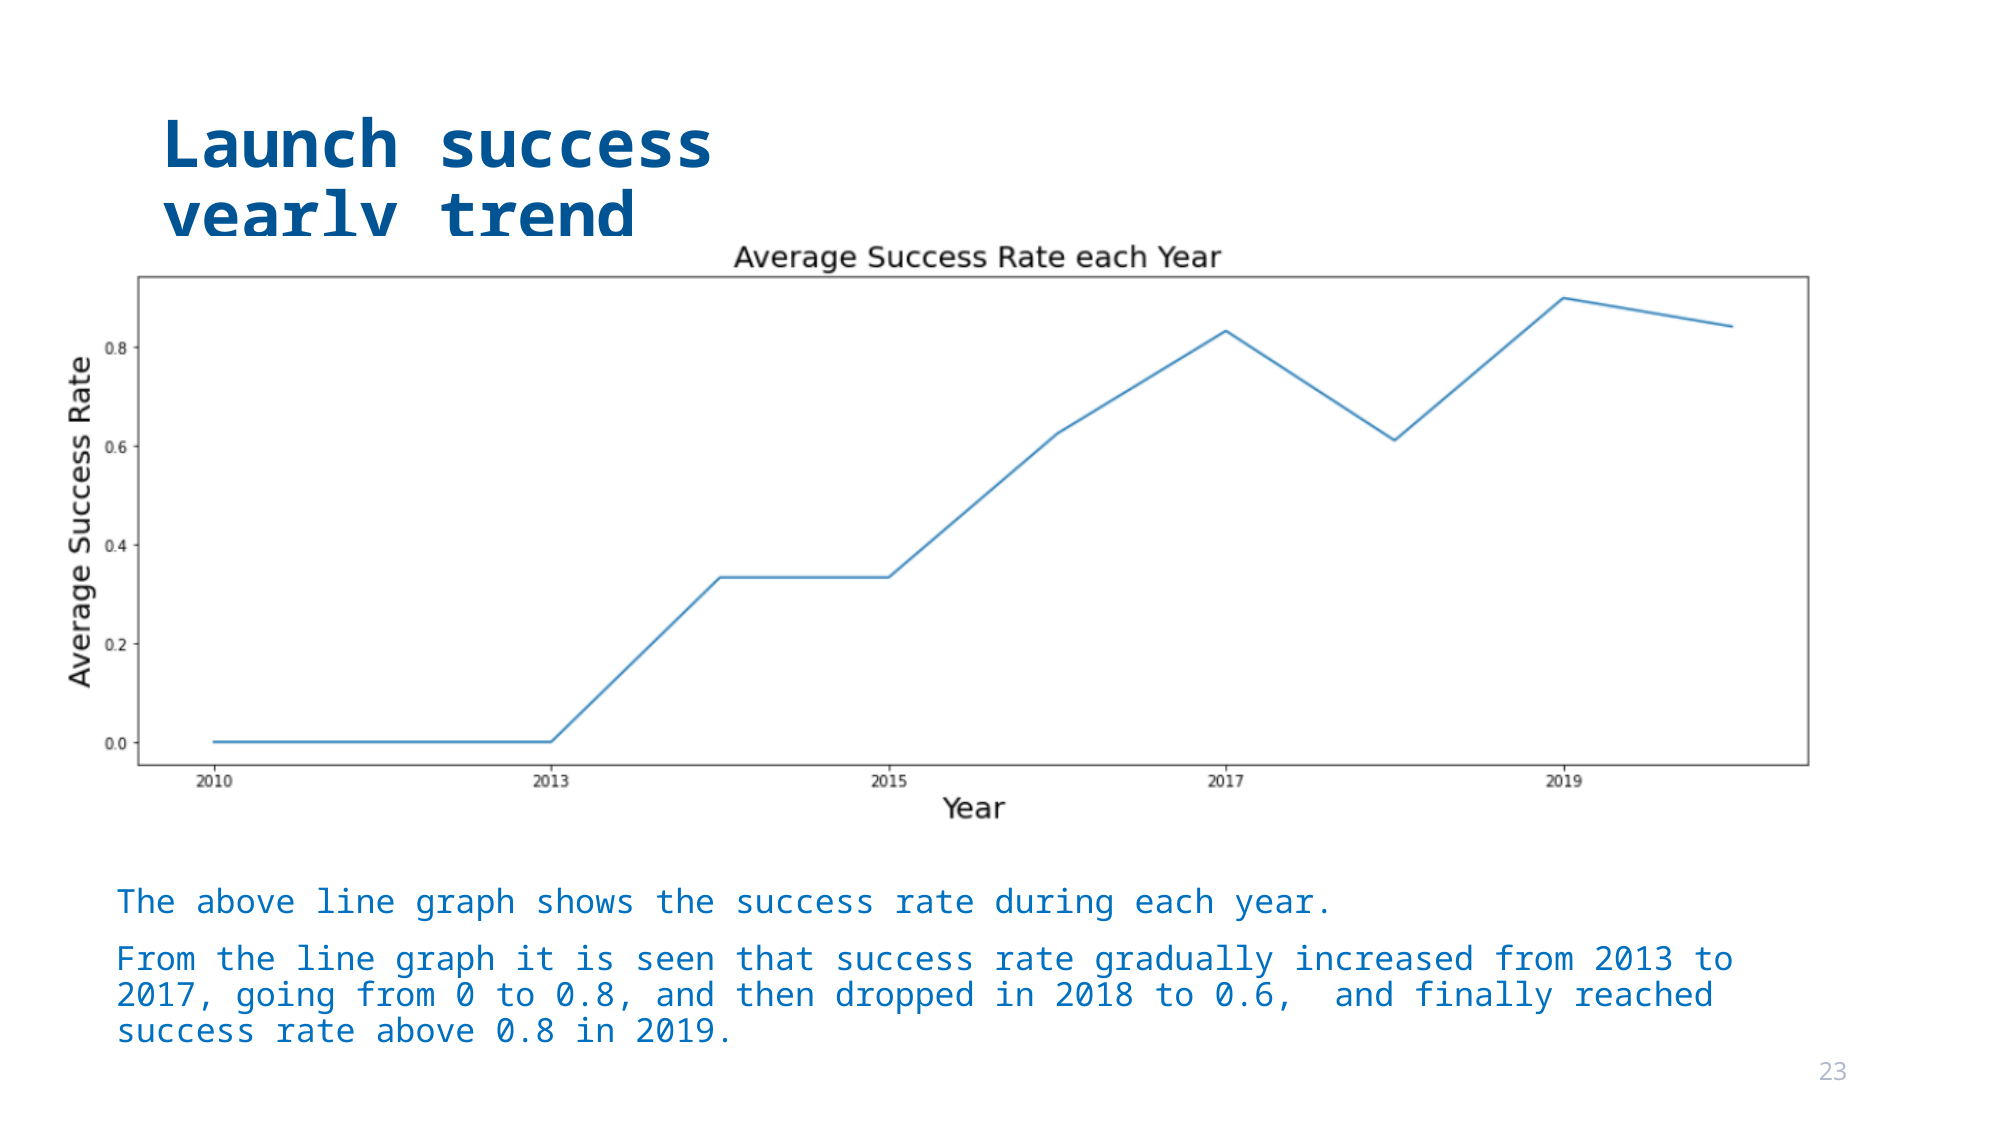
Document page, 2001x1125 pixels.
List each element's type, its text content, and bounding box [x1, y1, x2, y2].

list The above line graph shows the success rate during each year. From the line graph it is seen that success rate gradually increased from 2013 to 2017, going from 0 to 0.8, and then dropped in 2018 to 0.6, and finally reached success rate above 0.8 in 2019. [101, 845, 1783, 1113]
title Launch success yearly trend [147, 54, 793, 236]
slide_number 23 [1412, 1042, 1863, 1103]
picture [30, 236, 1834, 845]
